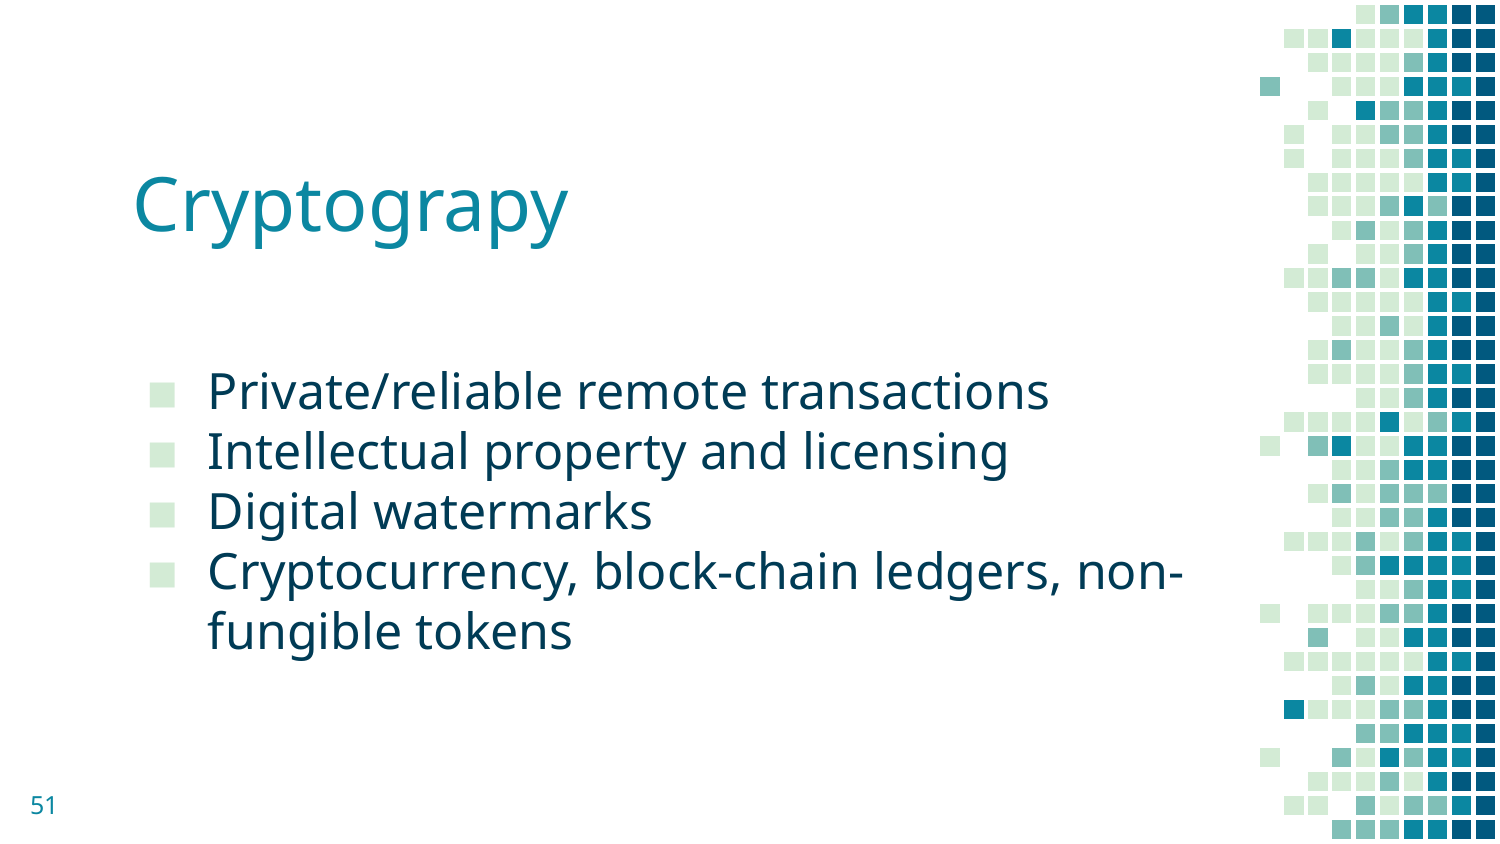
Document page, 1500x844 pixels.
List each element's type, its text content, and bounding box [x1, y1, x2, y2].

list Private/reliable remote transactions Intellectual property and licensing Digital watermarks Cryptocurrency, block-chain ledgers, non-fungible tokens [117, 284, 1227, 774]
title Cryptograpy [117, 121, 1227, 262]
slide_number 51 [15, 774, 105, 839]
